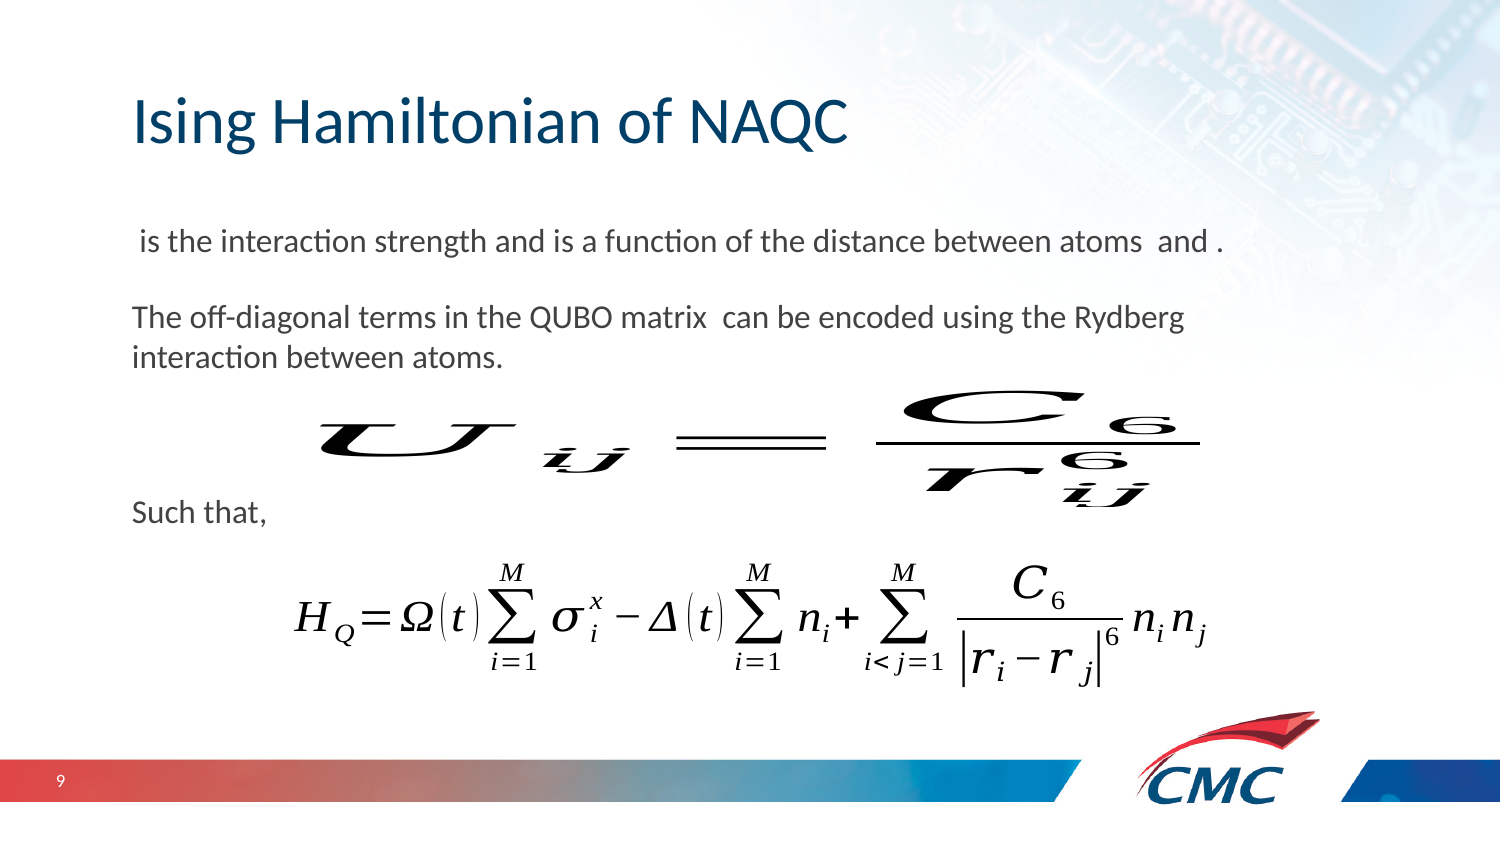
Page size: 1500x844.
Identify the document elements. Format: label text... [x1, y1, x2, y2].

slide_number 9 [0, 761, 122, 807]
picture [0, 0, 1500, 844]
title Ising Hamiltonian of NAQC [117, 49, 1385, 190]
